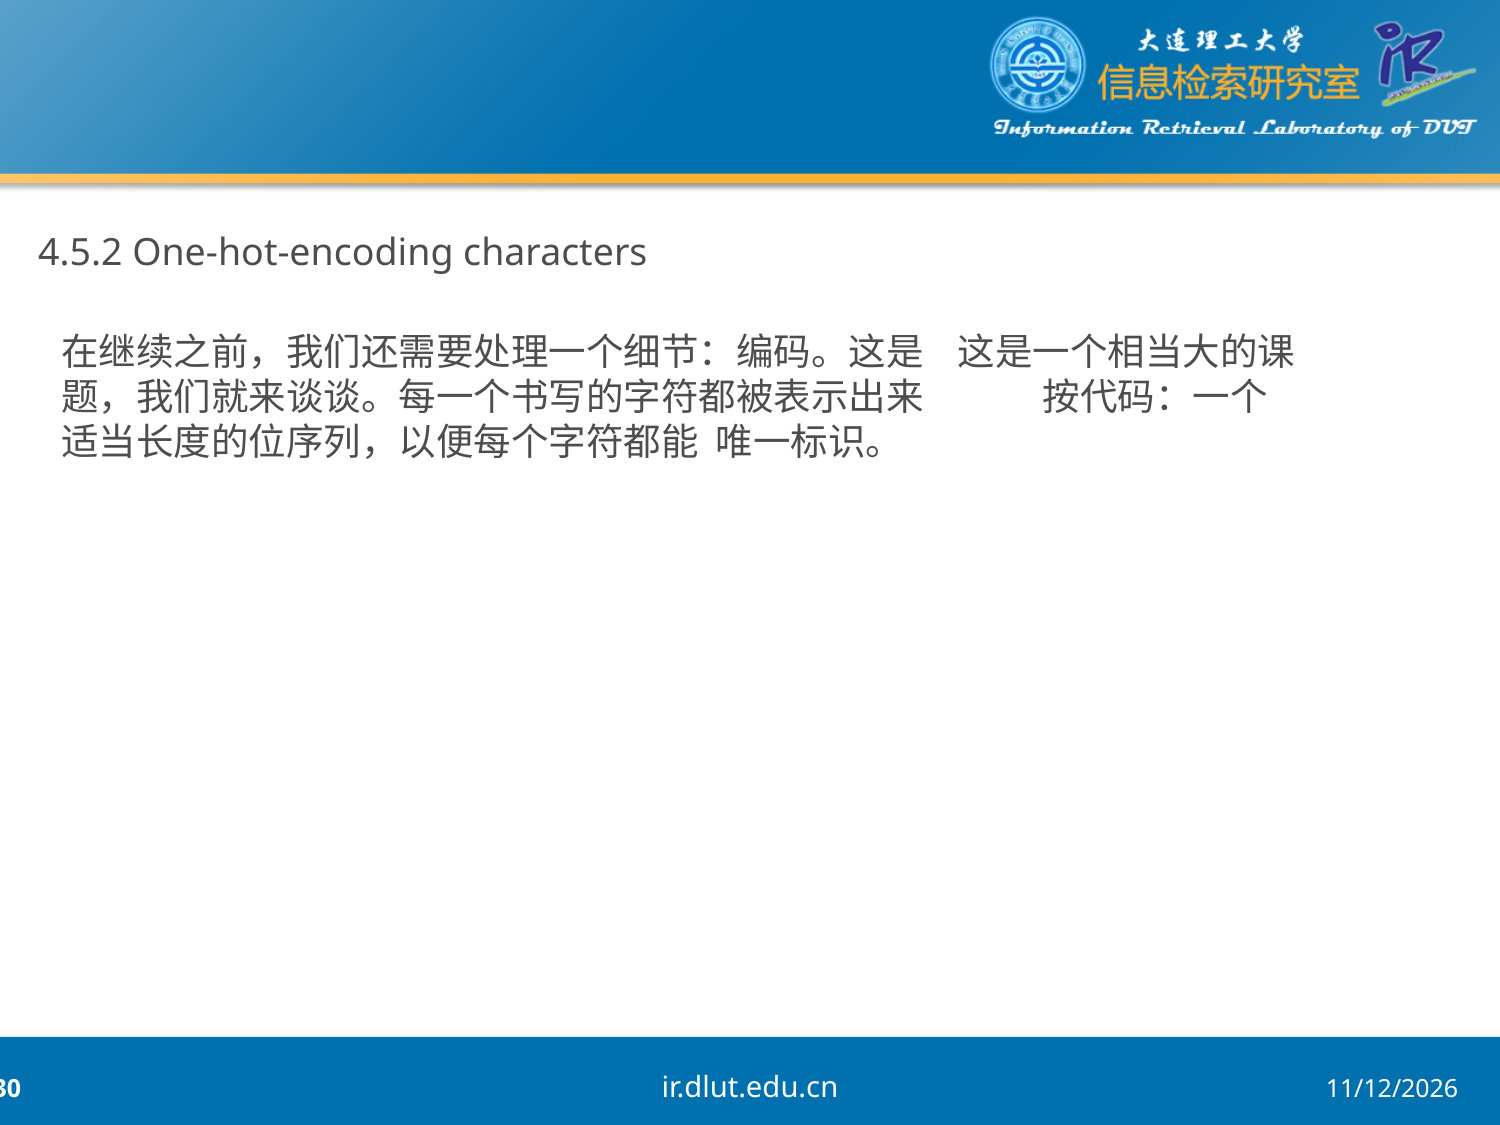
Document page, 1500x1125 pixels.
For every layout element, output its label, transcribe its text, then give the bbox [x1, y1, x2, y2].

text_box 4.5.2 One-hot-encoding characters [23, 220, 774, 281]
picture [0, 0, 1500, 1125]
text_box 在继续之前，我们还需要处理一个细节：编码。这是 这是一个相当大的课题，我们就来谈谈。每一个书写的字符都被表示出来 按代码：一个适当长度的位序列，以便每个字符都能 唯一标识。 [46, 320, 1315, 470]
